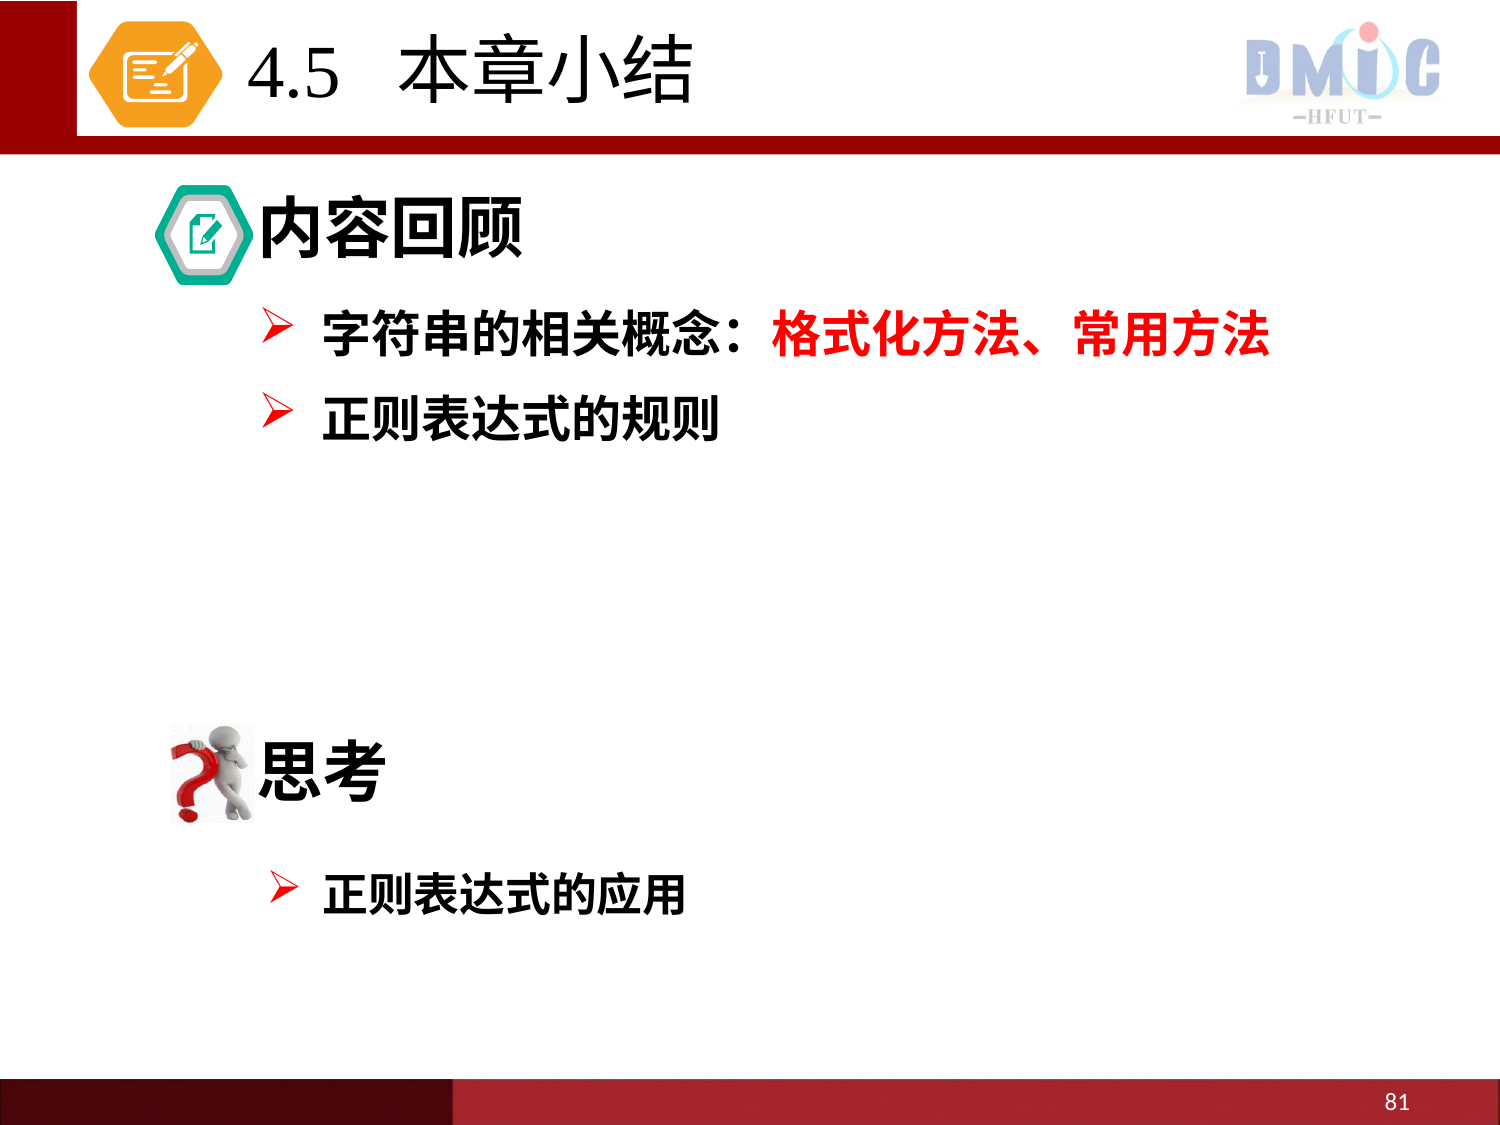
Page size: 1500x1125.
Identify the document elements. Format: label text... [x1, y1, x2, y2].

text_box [170, 722, 407, 823]
slide_number 81 [1074, 1081, 1425, 1119]
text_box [150, 178, 542, 289]
picture [0, 1079, 1500, 1125]
text_box 字符串的相关概念：格式化方法、常用方法 正则表达式的规则 [243, 294, 1287, 455]
text_box 正则表达式的应用 [251, 857, 892, 928]
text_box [88, 15, 760, 128]
